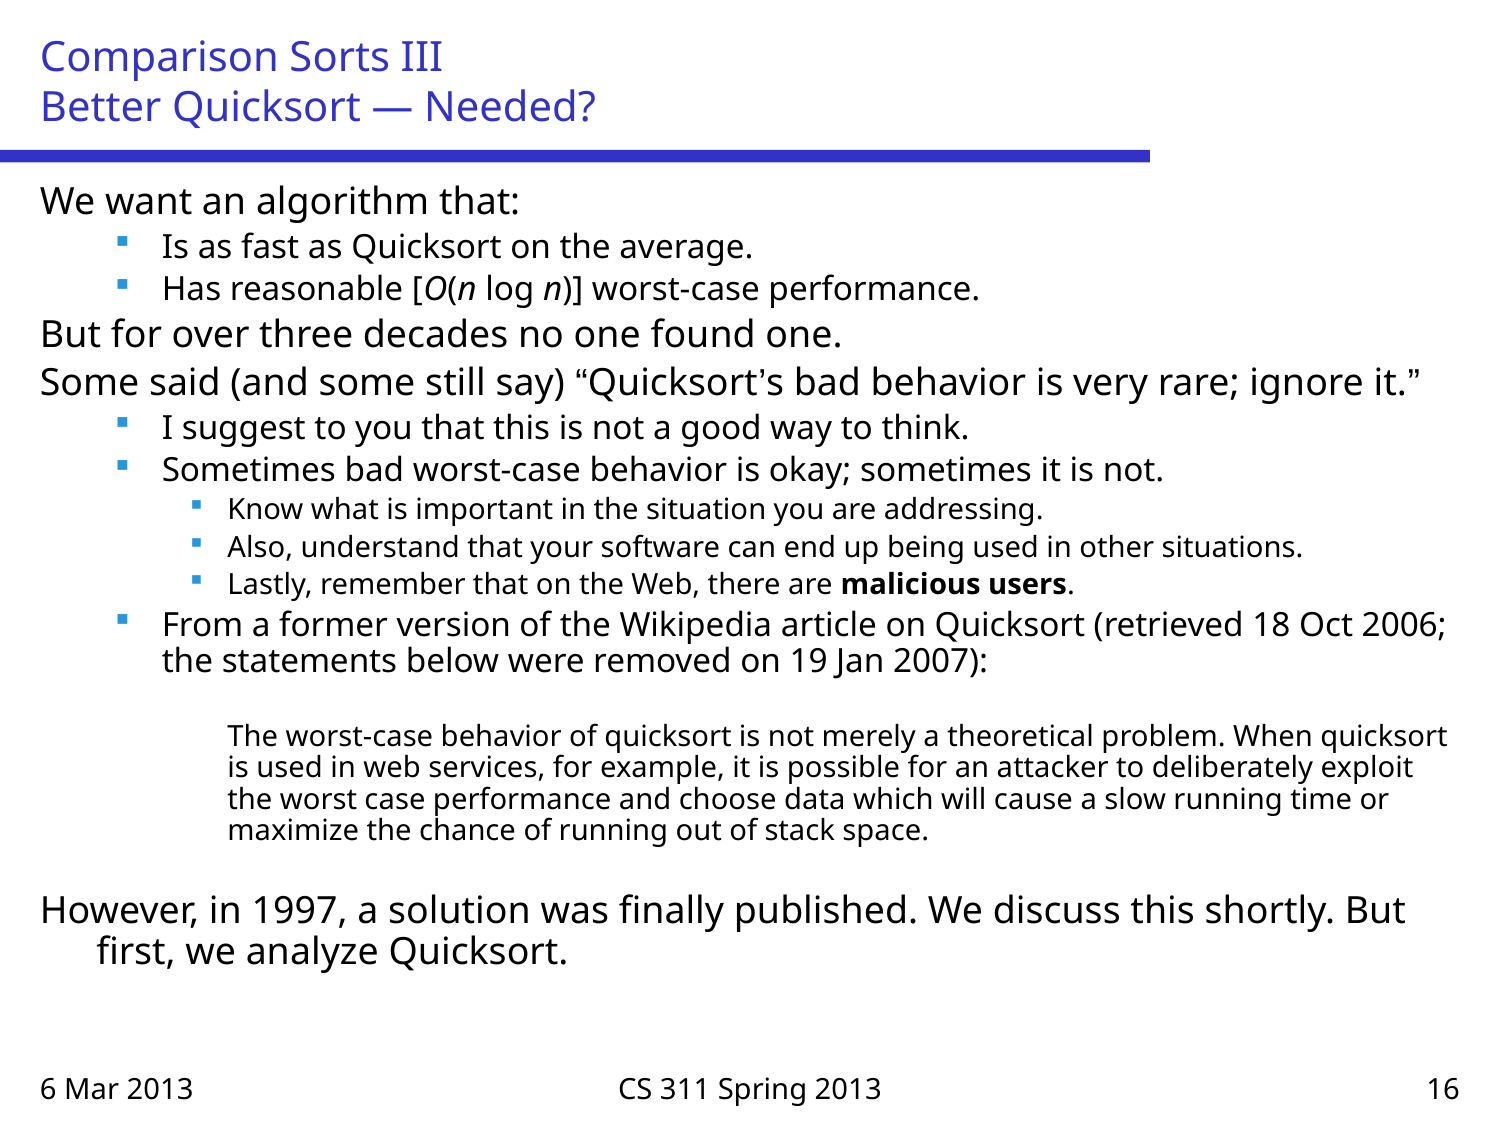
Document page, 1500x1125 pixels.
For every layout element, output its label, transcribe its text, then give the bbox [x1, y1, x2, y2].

title Comparison Sorts III Better Quicksort — Needed? [24, 24, 1475, 138]
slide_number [24, 1062, 375, 1113]
footer CS 311 Spring 2013 [387, 1062, 1113, 1113]
list We want an algorithm that: Is as fast as Quicksort on the average. Has reasonable [O(n log n)] worst-case performance. But for over three decades no one found one. Some said (and some still say) “Quicksort’s bad behavior is very rare; ignore it.” I suggest to you that this is not a good way to think. Sometimes bad worst-case behavior is okay; sometimes it is not. Know what is important in the situation you are addressing. Also, understand that your software can end up being used in other situations. Lastly, remember that on the Web, there are malicious users. From a former version of the Wikipedia article on Quicksort (retrieved 18 Oct 2006; the statements below were removed on 19 Jan 2007): The worst-case behavior of quicksort is not merely a theoretical problem. When quicksort is used in web services, for example, it is possible for an attacker to deliberately exploit the worst case performance and choose data which will cause a slow running time or maximize the chance of running out of stack space. However, in 1997, a solution was finally published. We discuss this shortly. But first, we analyze Quicksort. [24, 174, 1475, 1050]
slide_number 16 [1125, 1062, 1475, 1113]
